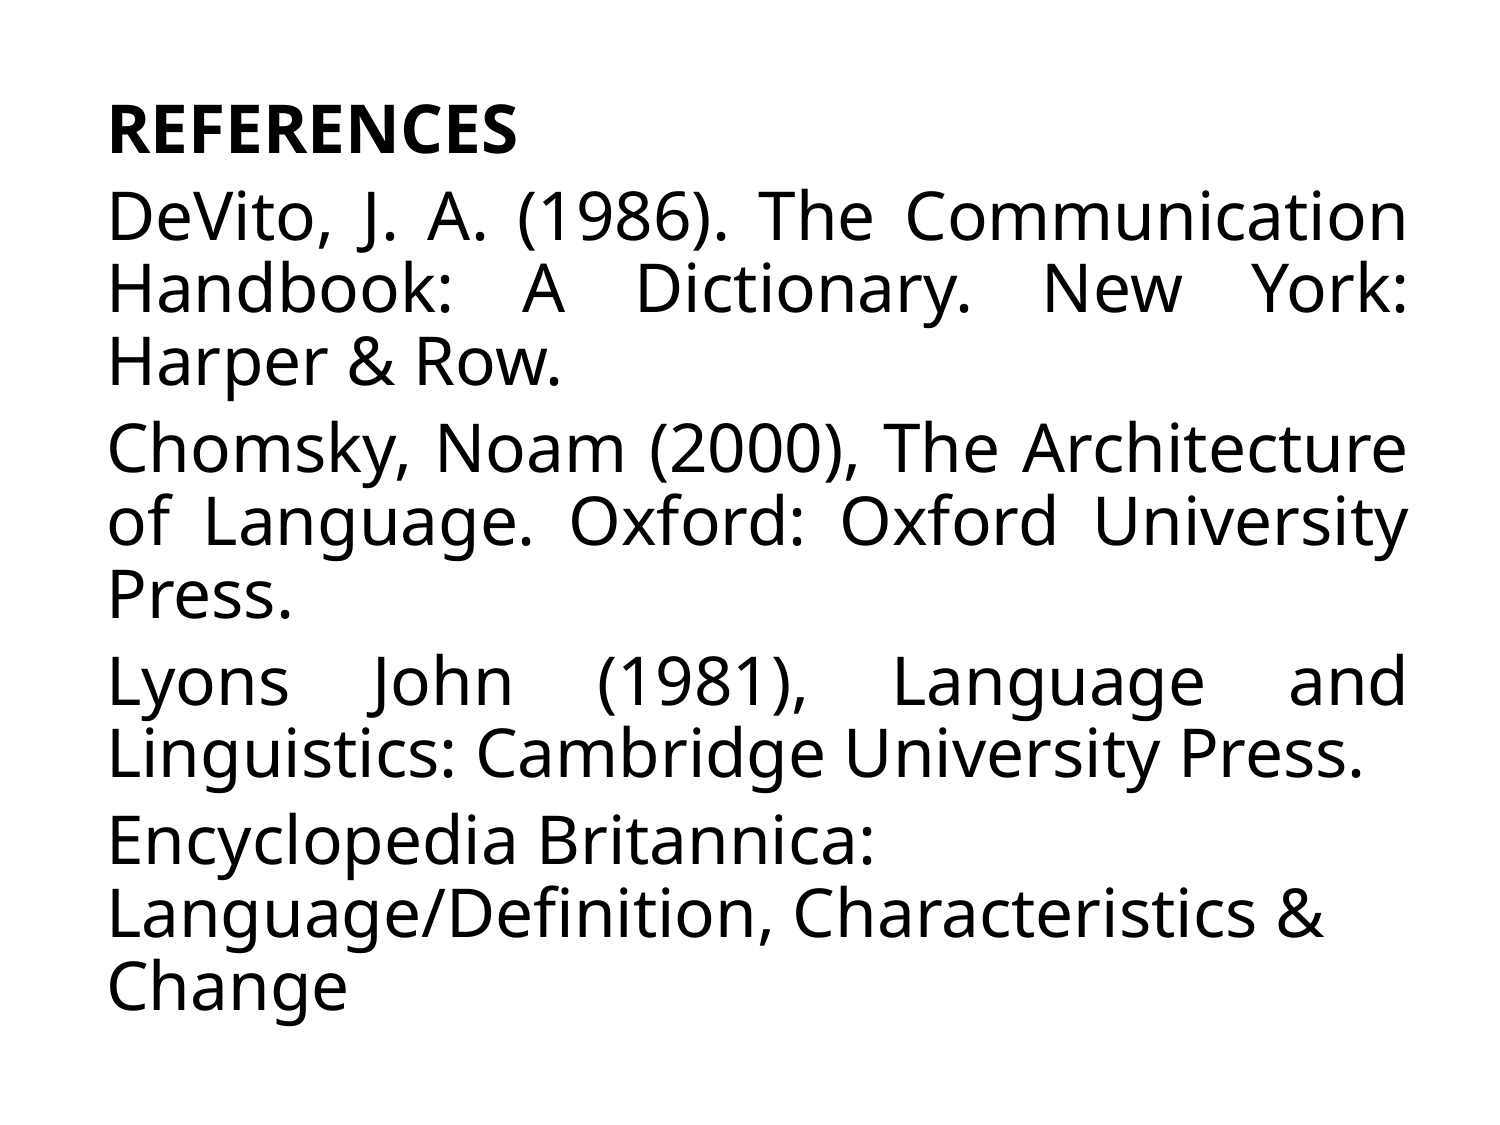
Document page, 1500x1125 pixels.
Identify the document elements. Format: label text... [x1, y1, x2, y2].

list REFERENCES DeVito, J. A. (1986). The Communication Handbook: A Dictionary. New York: Harper & Row. Chomsky, Noam (2000), The Architecture of Language. Oxford: Oxford University Press. Lyons John (1981), Language and Linguistics: Cambridge University Press. Encyclopedia Britannica: Language/Definition, Characteristics & Change [75, 87, 1425, 1038]
